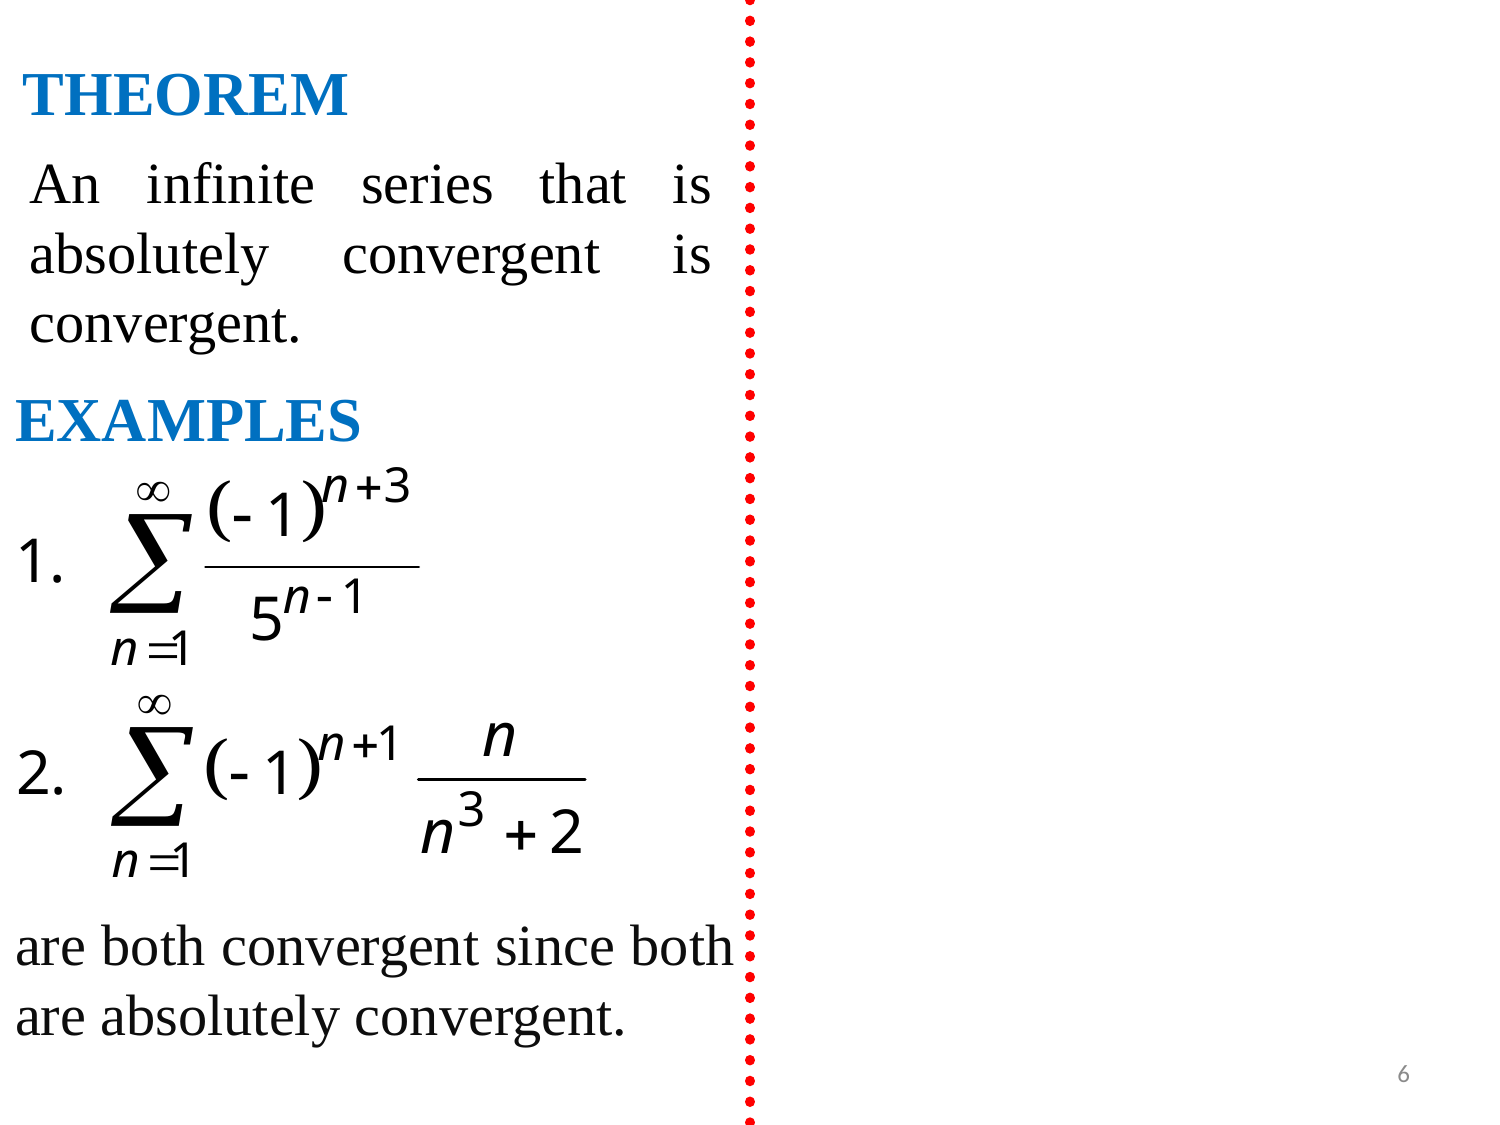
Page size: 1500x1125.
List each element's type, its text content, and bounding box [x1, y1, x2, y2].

slide_number 6 [1074, 1042, 1425, 1103]
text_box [12, 449, 434, 660]
text_box THEOREM [8, 35, 745, 136]
text_box are both convergent since both are absolutely convergent. [0, 899, 745, 1125]
list An infinite series that is absolutely convergent is convergent. [14, 137, 728, 413]
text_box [7, 662, 601, 894]
text_box EXAMPLES [0, 362, 567, 471]
